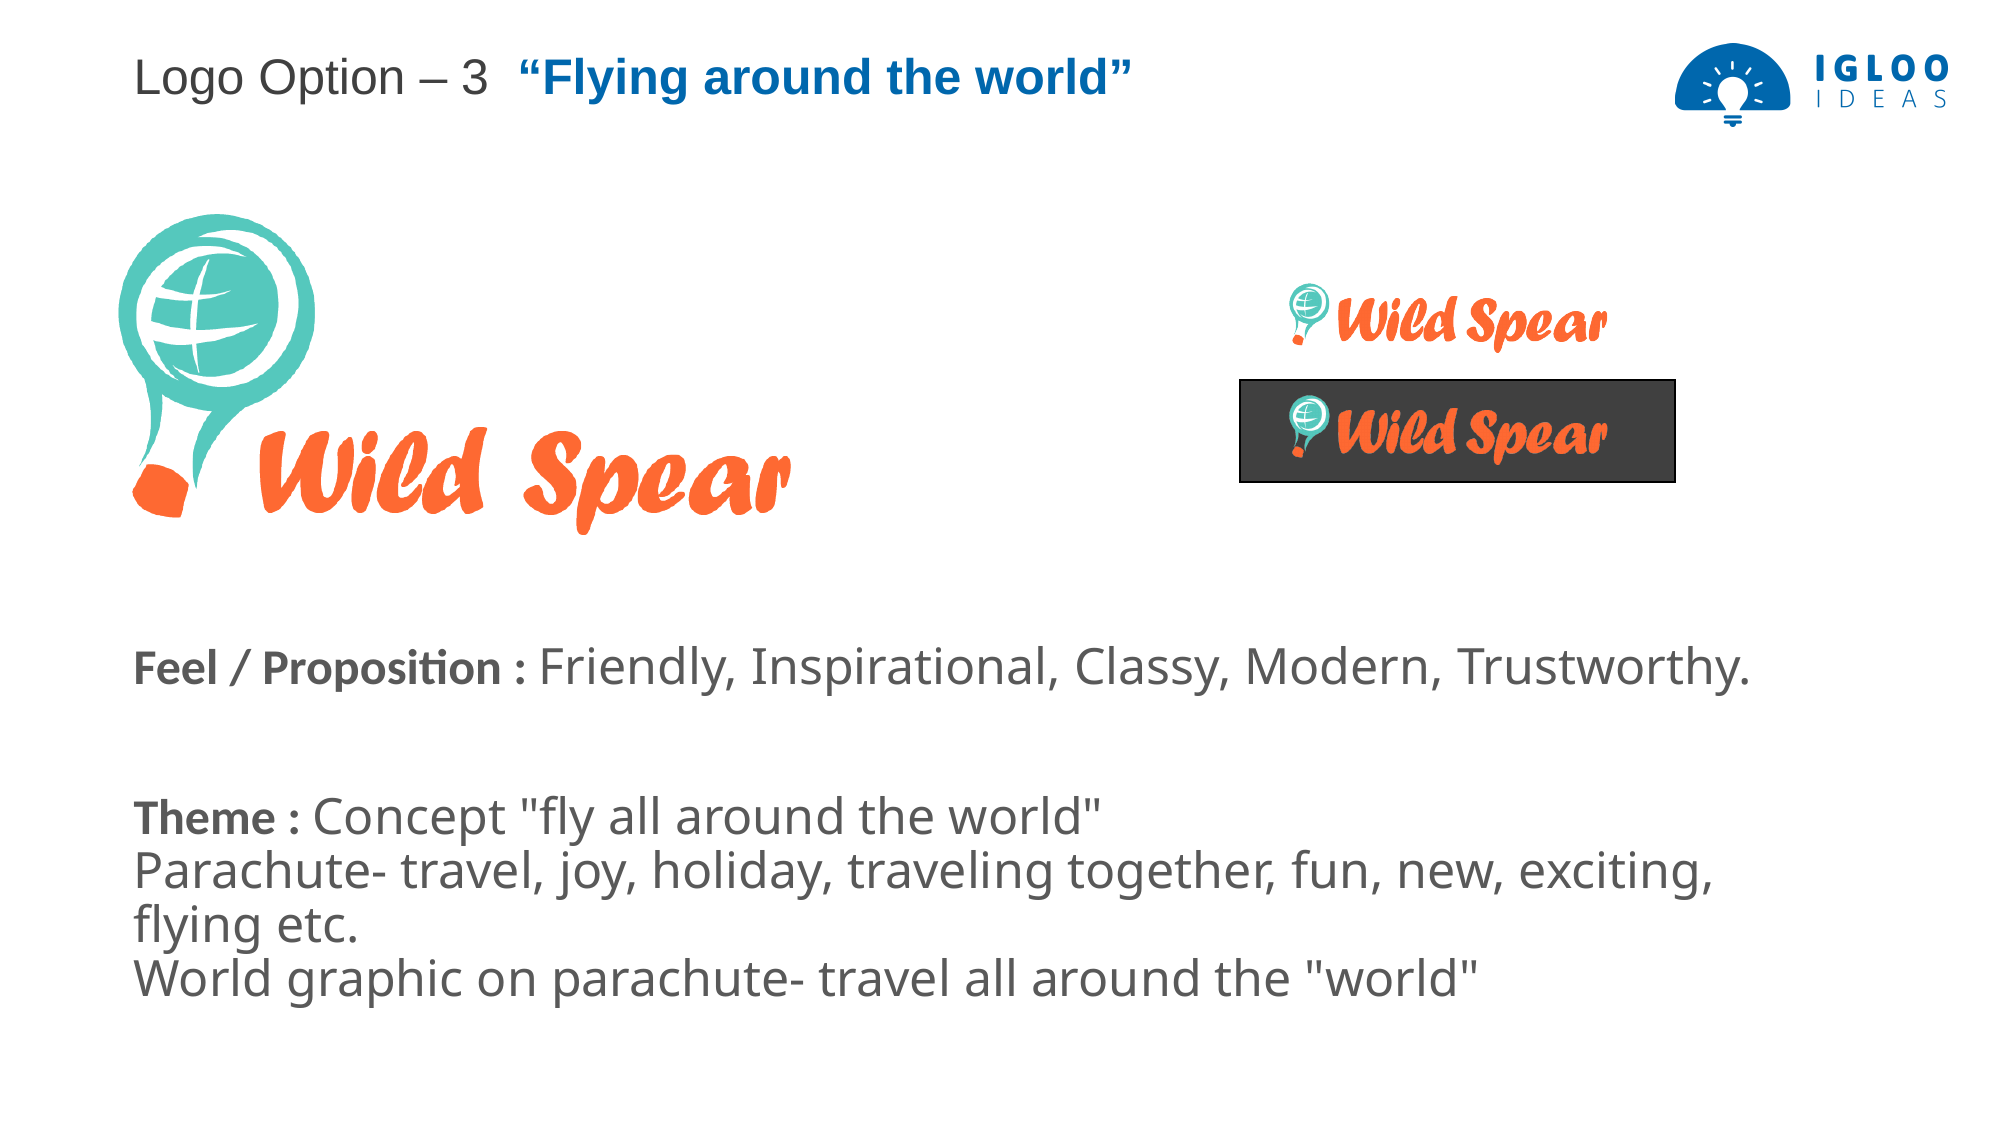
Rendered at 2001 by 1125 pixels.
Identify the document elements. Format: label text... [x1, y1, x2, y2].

picture [1675, 43, 1948, 128]
text_box Feel / Proposition : Friendly, Inspirational, Classy, Modern, Trustworthy. Theme : Concept "fly all around the world" Parachute- travel, joy, holiday, traveling together, fun, new, exciting, flying etc. World graphic on parachute- travel all around the "world" [118, 633, 1855, 1056]
picture [118, 213, 792, 539]
picture [1289, 395, 1608, 467]
text_box [1239, 379, 1676, 483]
text_box Logo Option – 3 “Flying around the world” [118, 44, 1619, 121]
picture [1289, 283, 1608, 356]
